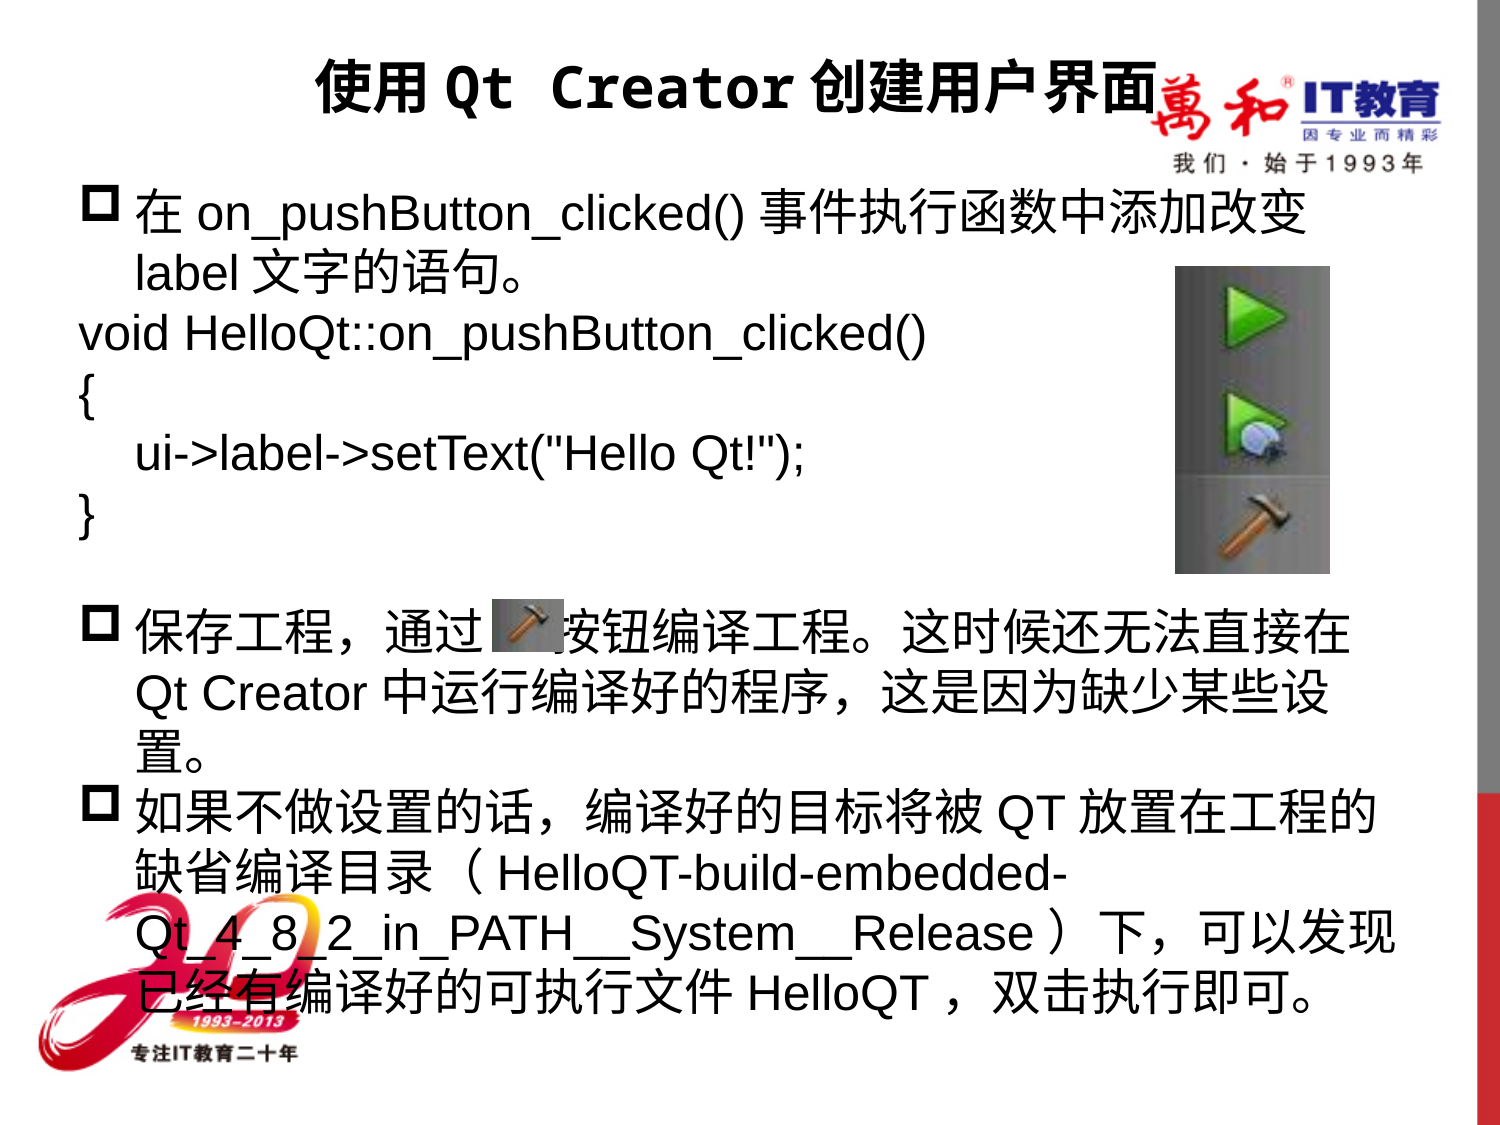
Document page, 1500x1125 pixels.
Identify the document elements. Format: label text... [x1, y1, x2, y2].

text_box 使用Qt Creator创建用户界面 [60, 42, 1413, 128]
picture [0, 0, 1500, 1125]
text_box 在on_pushButton_clicked()事件执行函数中添加改变label文字的语句。 void HelloQt::on_pushButton_clicked() { ui->label->setText("Hello Qt!"); } 保存工程，通过 按钮编译工程。这时候还无法直接在Qt Creator中运行编译好的程序，这是因为缺少某些设置。 如果不做设置的话，编译好的目标将被QT放置在工程的缺省编译目录（HelloQT-build-embedded-Qt_4_8_2_in_PATH__System__Release）下，可以发现已经有编译好的可执行文件HelloQT，双击执行即可。 [63, 172, 1429, 1028]
